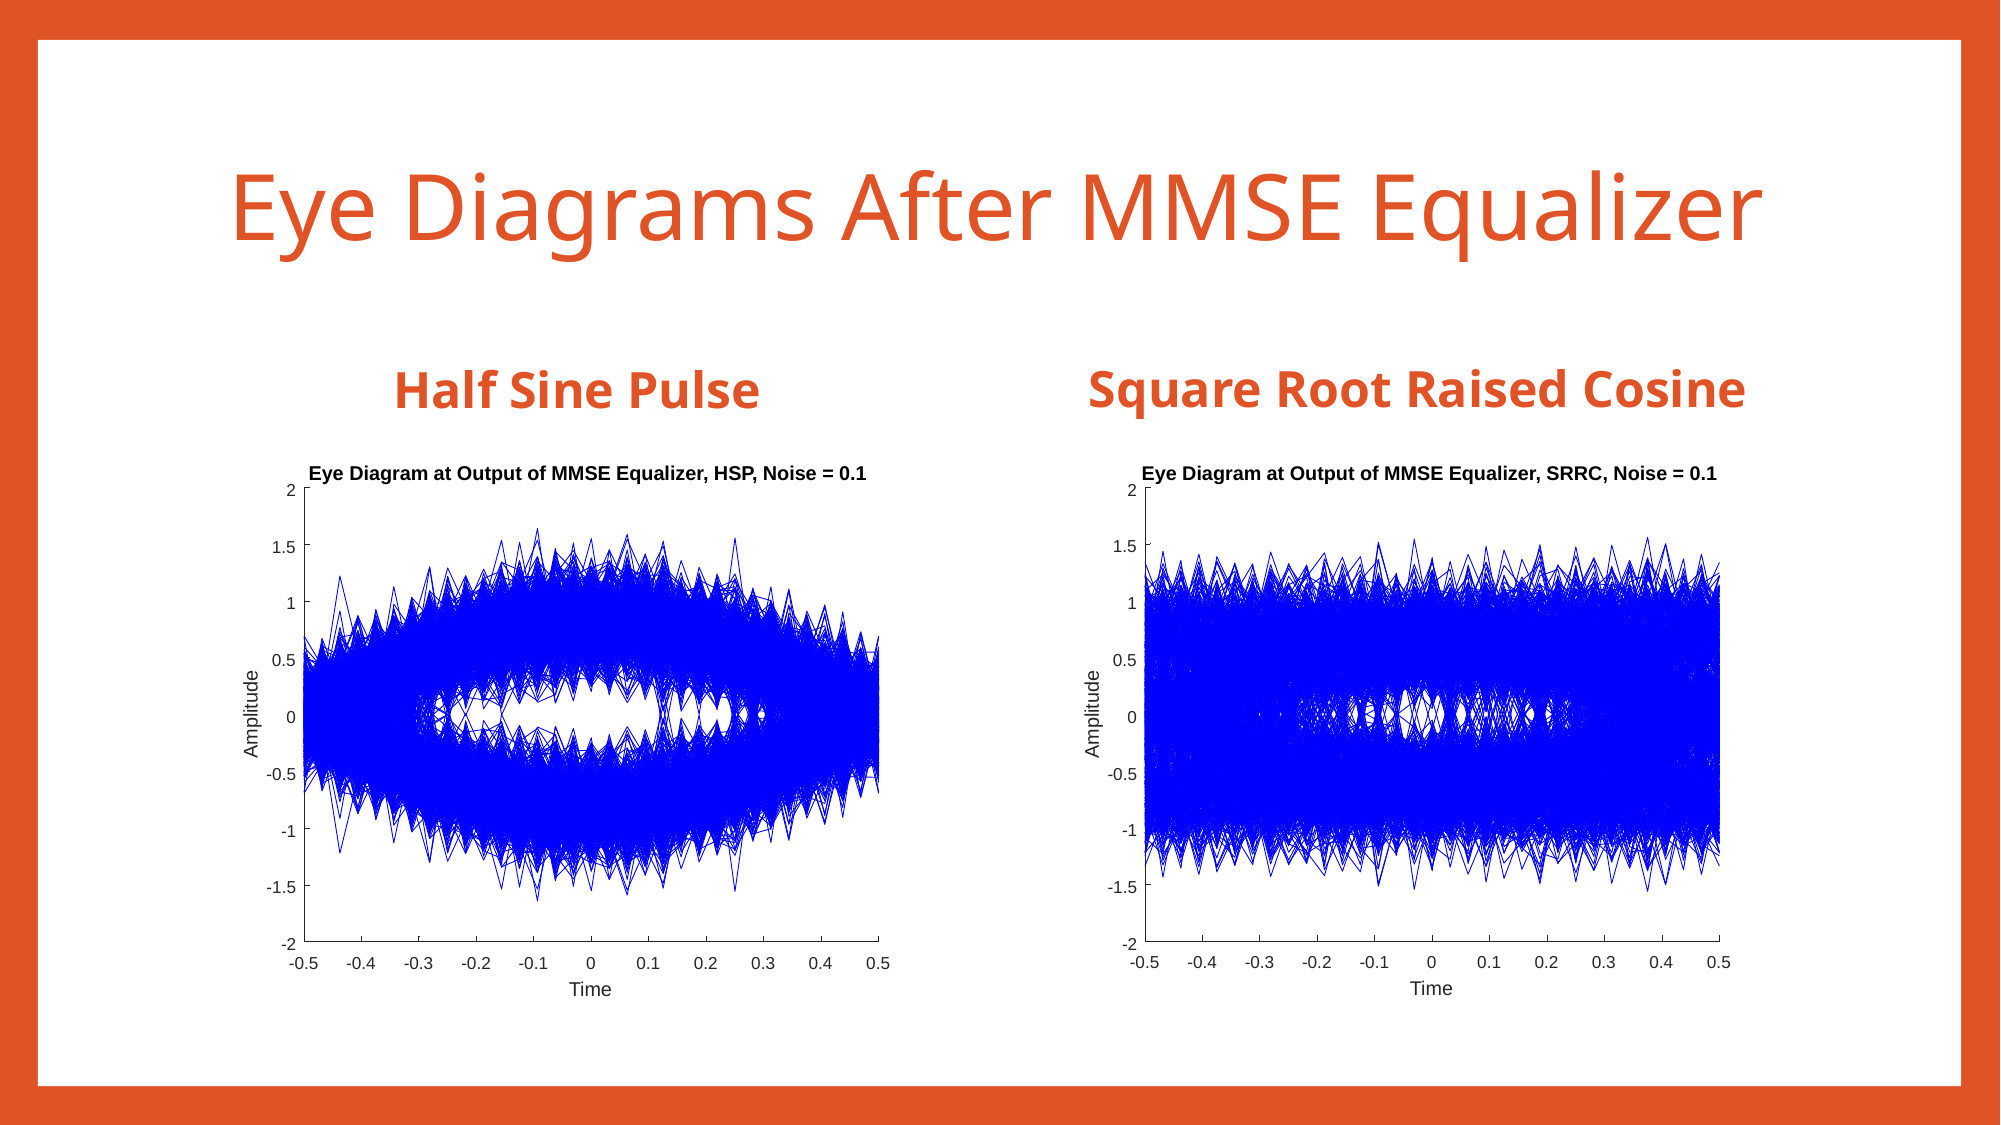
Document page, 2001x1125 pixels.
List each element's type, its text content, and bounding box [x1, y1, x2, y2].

title Eye Diagrams After MMSE Equalizer [187, 99, 1808, 323]
list Half Sine Pulse [187, 328, 968, 456]
list Square Root Raised Cosine [1028, 327, 1809, 456]
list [1048, 445, 1789, 1002]
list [207, 445, 948, 1002]
